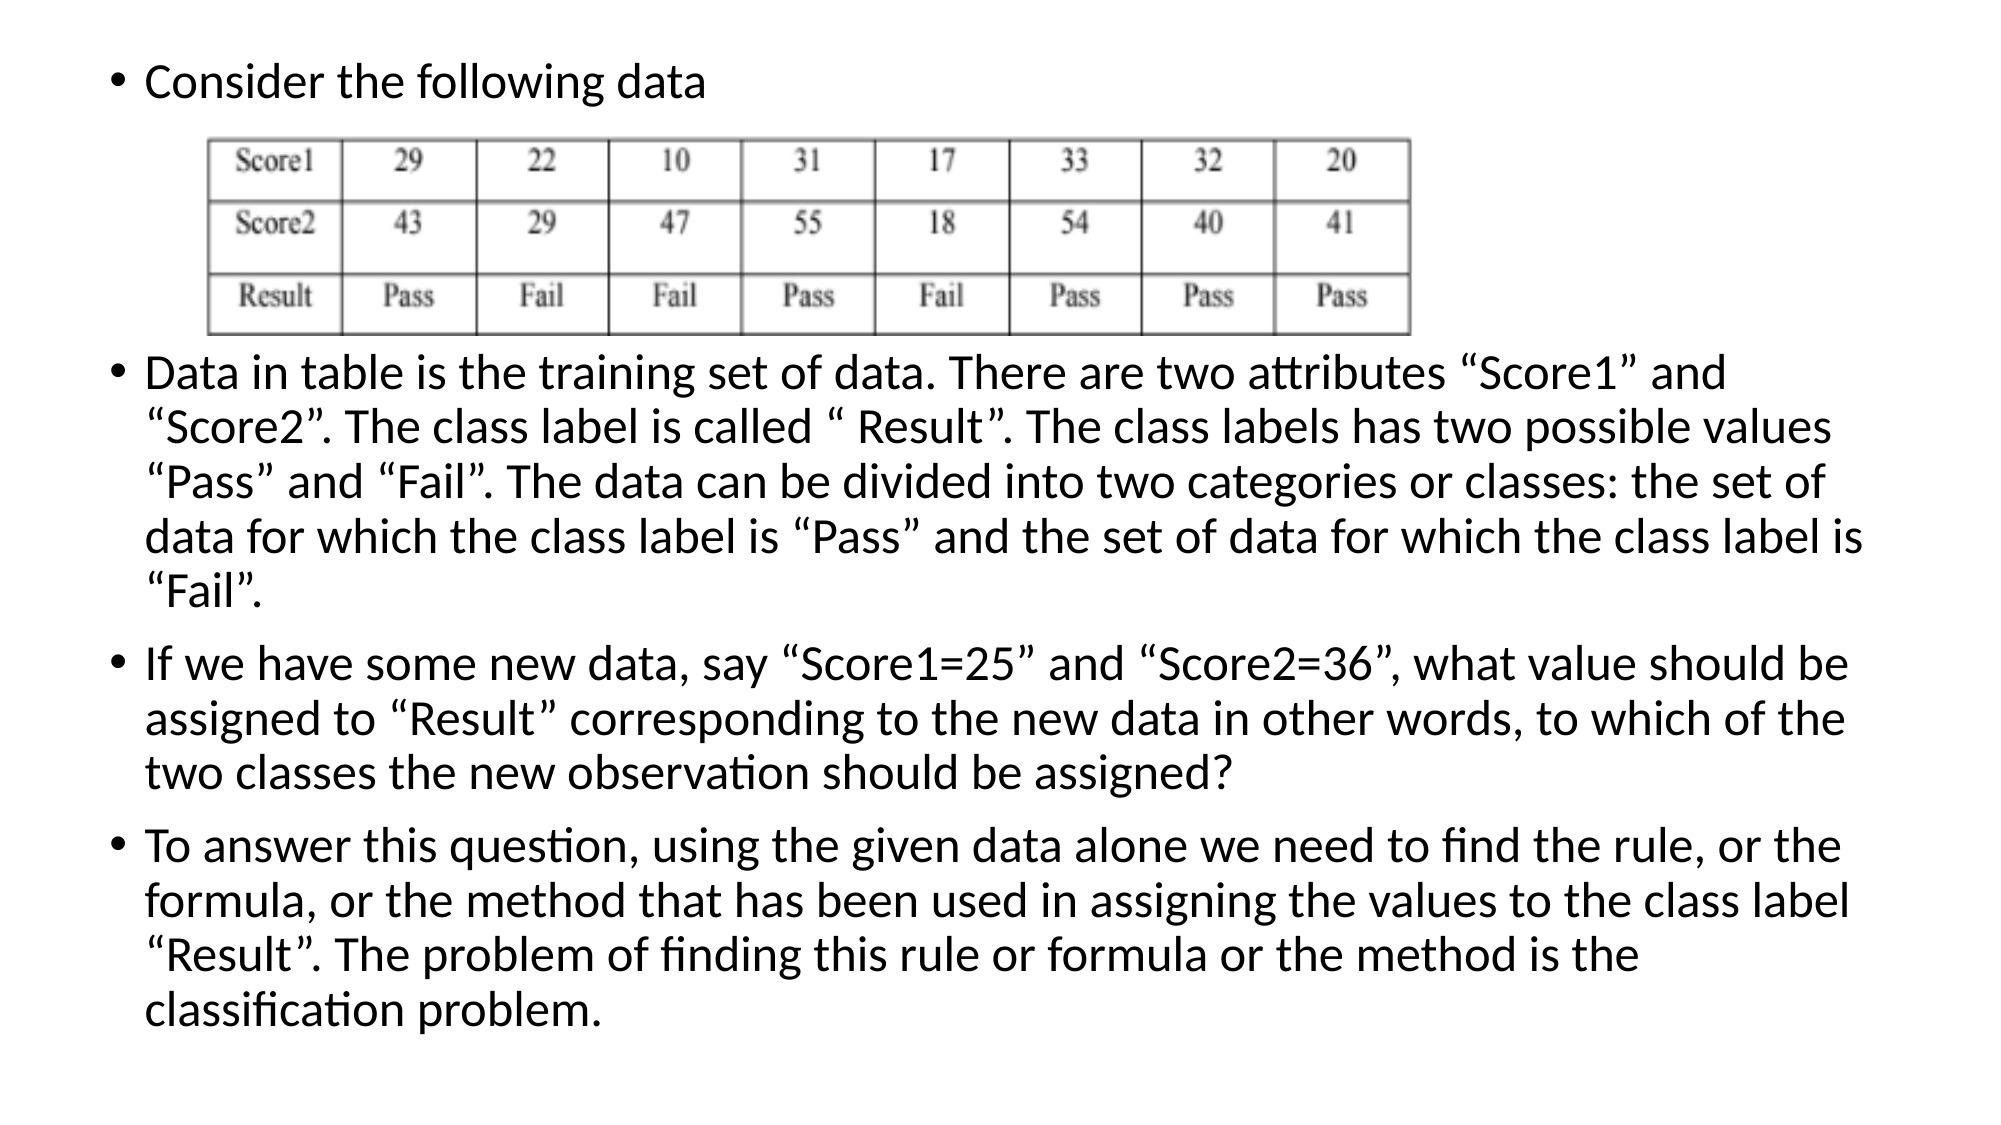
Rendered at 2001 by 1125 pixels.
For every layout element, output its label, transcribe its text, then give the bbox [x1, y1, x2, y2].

list Consider the following data Data in table is the training set of data. There are two attributes “Score1” and “Score2”. The class label is called “ Result”. The class labels has two possible values “Pass” and “Fail”. The data can be divided into two categories or classes: the set of data for which the class label is “Pass” and the set of data for which the class label is “Fail”. If we have some new data, say “Score1=25” and “Score2=36”, what value should be assigned to “Result” corresponding to the new data in other words, to which of the two classes the new observation should be assigned? To answer this question, using the given data alone we need to find the rule, or the formula, or the method that has been used in assigning the values to the class label “Result”. The problem of finding this rule or formula or the method is the classification problem. [94, 47, 1914, 1055]
picture [203, 130, 1419, 336]
